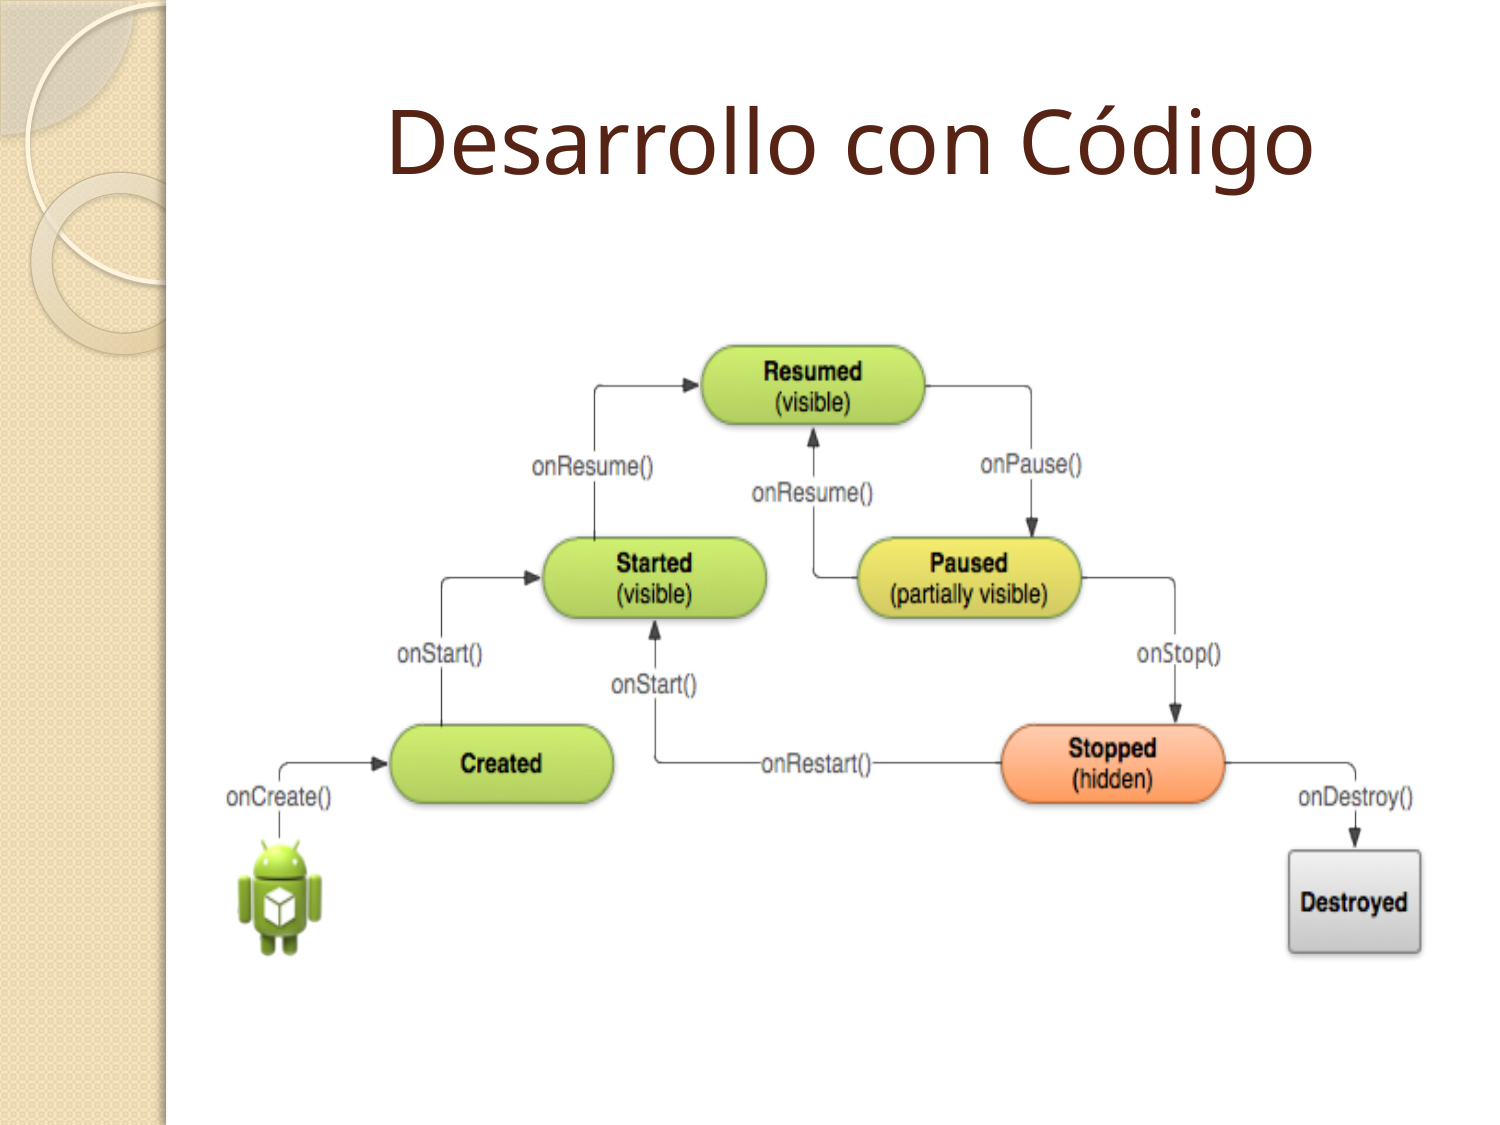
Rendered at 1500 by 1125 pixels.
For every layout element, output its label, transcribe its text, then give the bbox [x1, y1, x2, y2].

title Desarrollo con Código [235, 45, 1466, 233]
picture [218, 326, 1438, 977]
